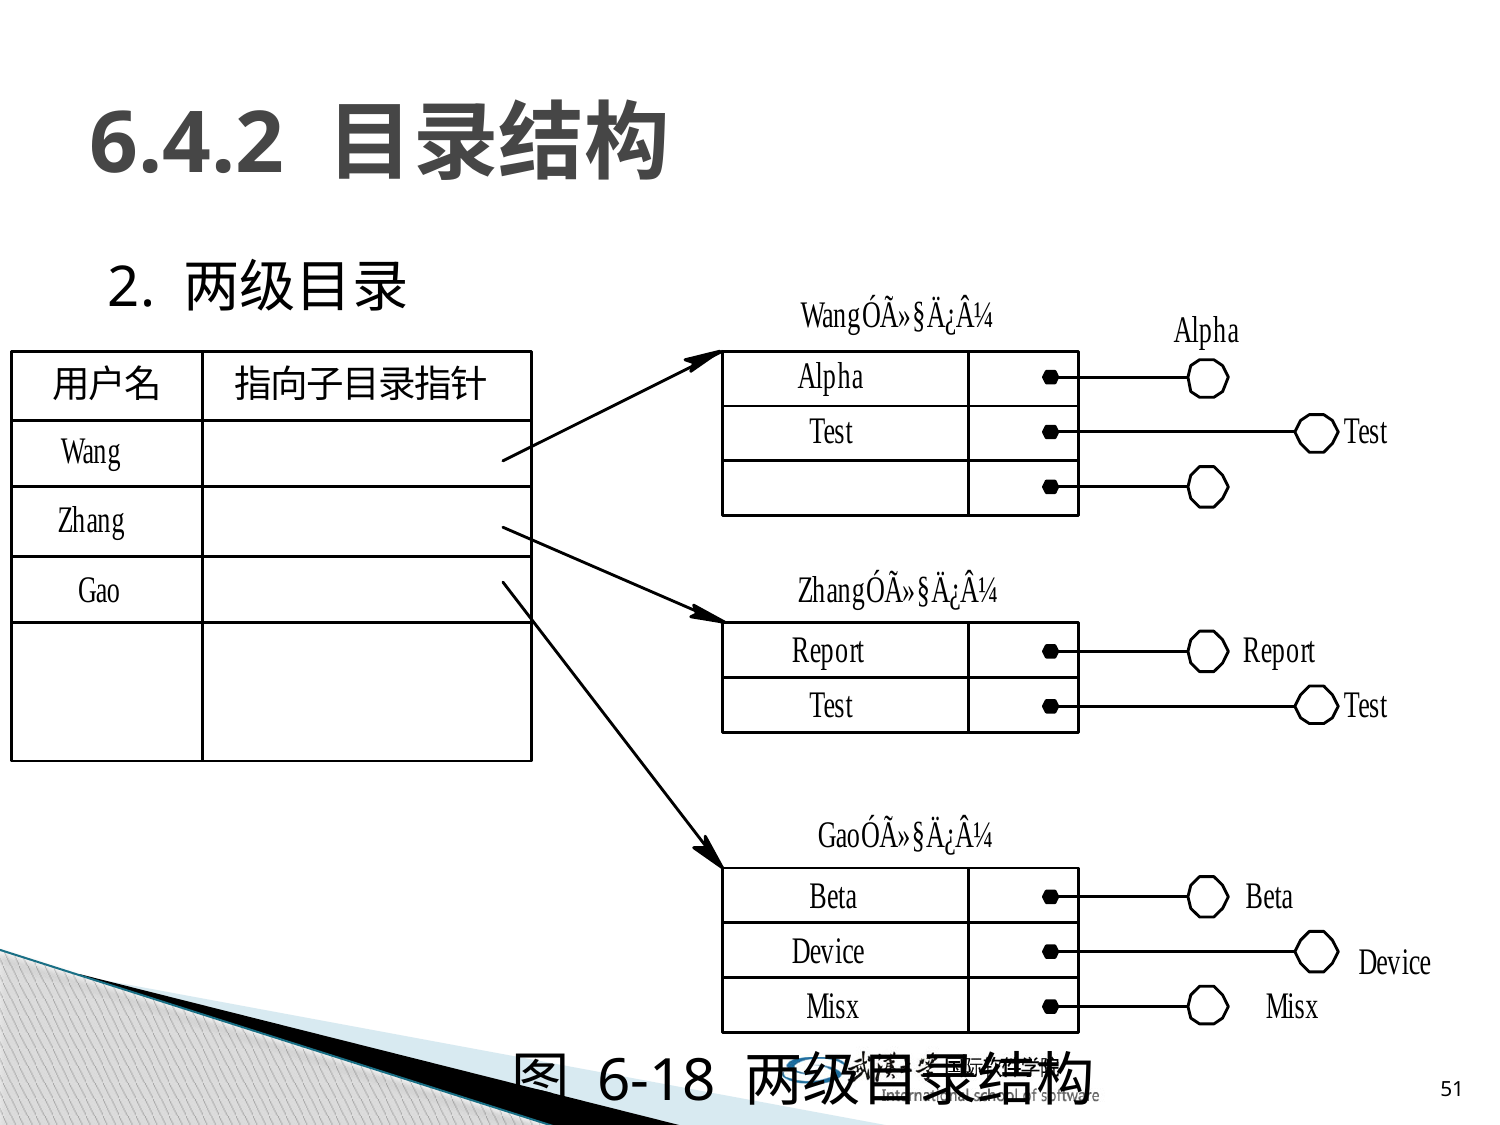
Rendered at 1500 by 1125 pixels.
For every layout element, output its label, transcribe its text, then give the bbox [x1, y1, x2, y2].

text_box 图 6-18 两级目录结构 [496, 1059, 1122, 1120]
slide_number 51 [1418, 1059, 1479, 1112]
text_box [0, 269, 1500, 1048]
list 2. 两级目录 [74, 242, 1426, 269]
title 6.4.2 目录结构 [75, 45, 1425, 233]
